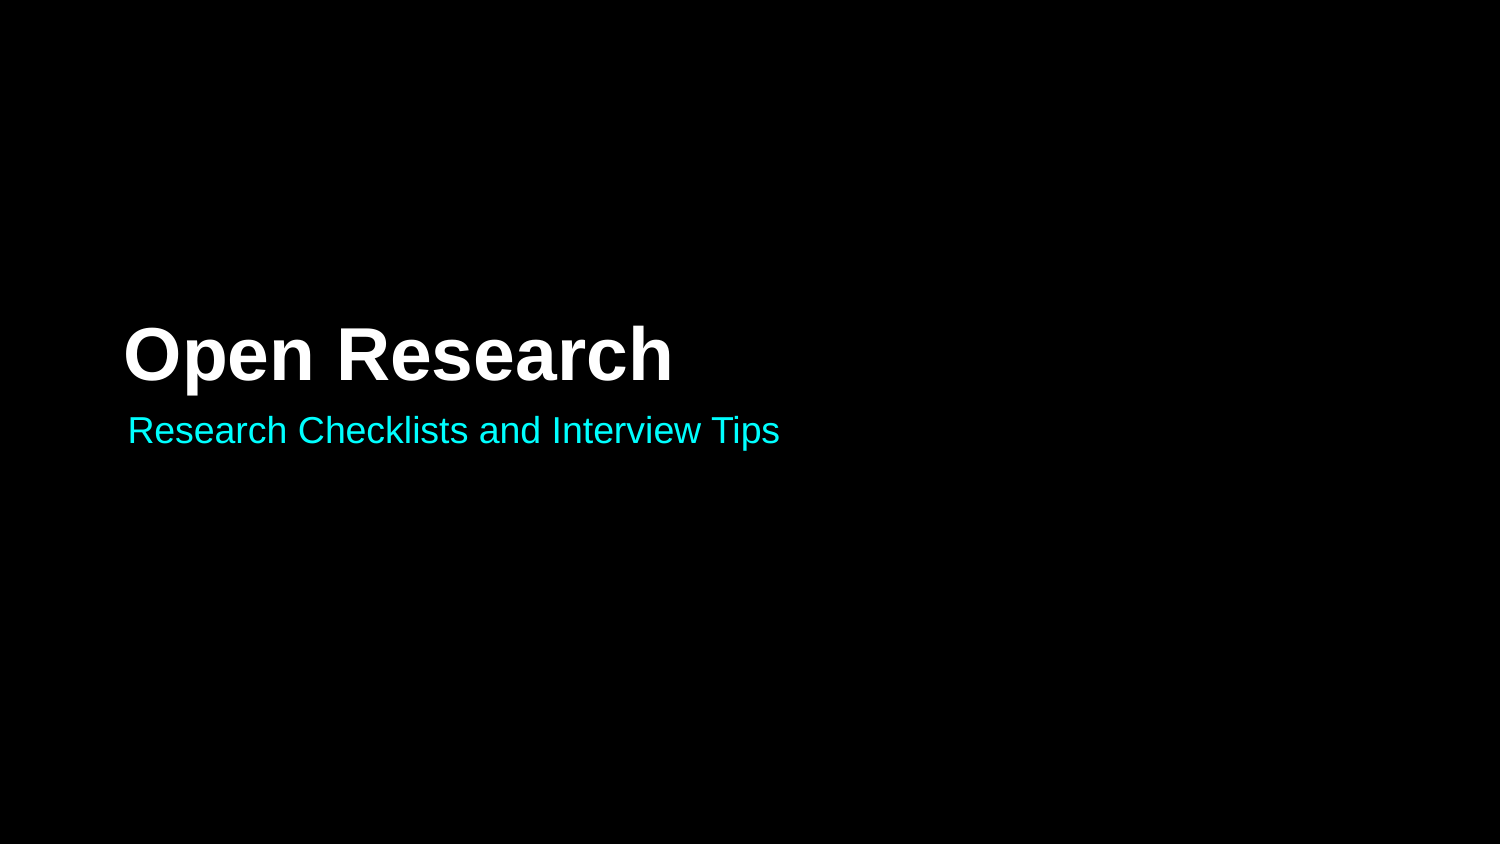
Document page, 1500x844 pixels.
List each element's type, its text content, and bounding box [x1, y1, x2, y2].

title Open Research [108, 219, 1384, 411]
subtitle Research Checklists and Interview Tips [112, 390, 1388, 520]
